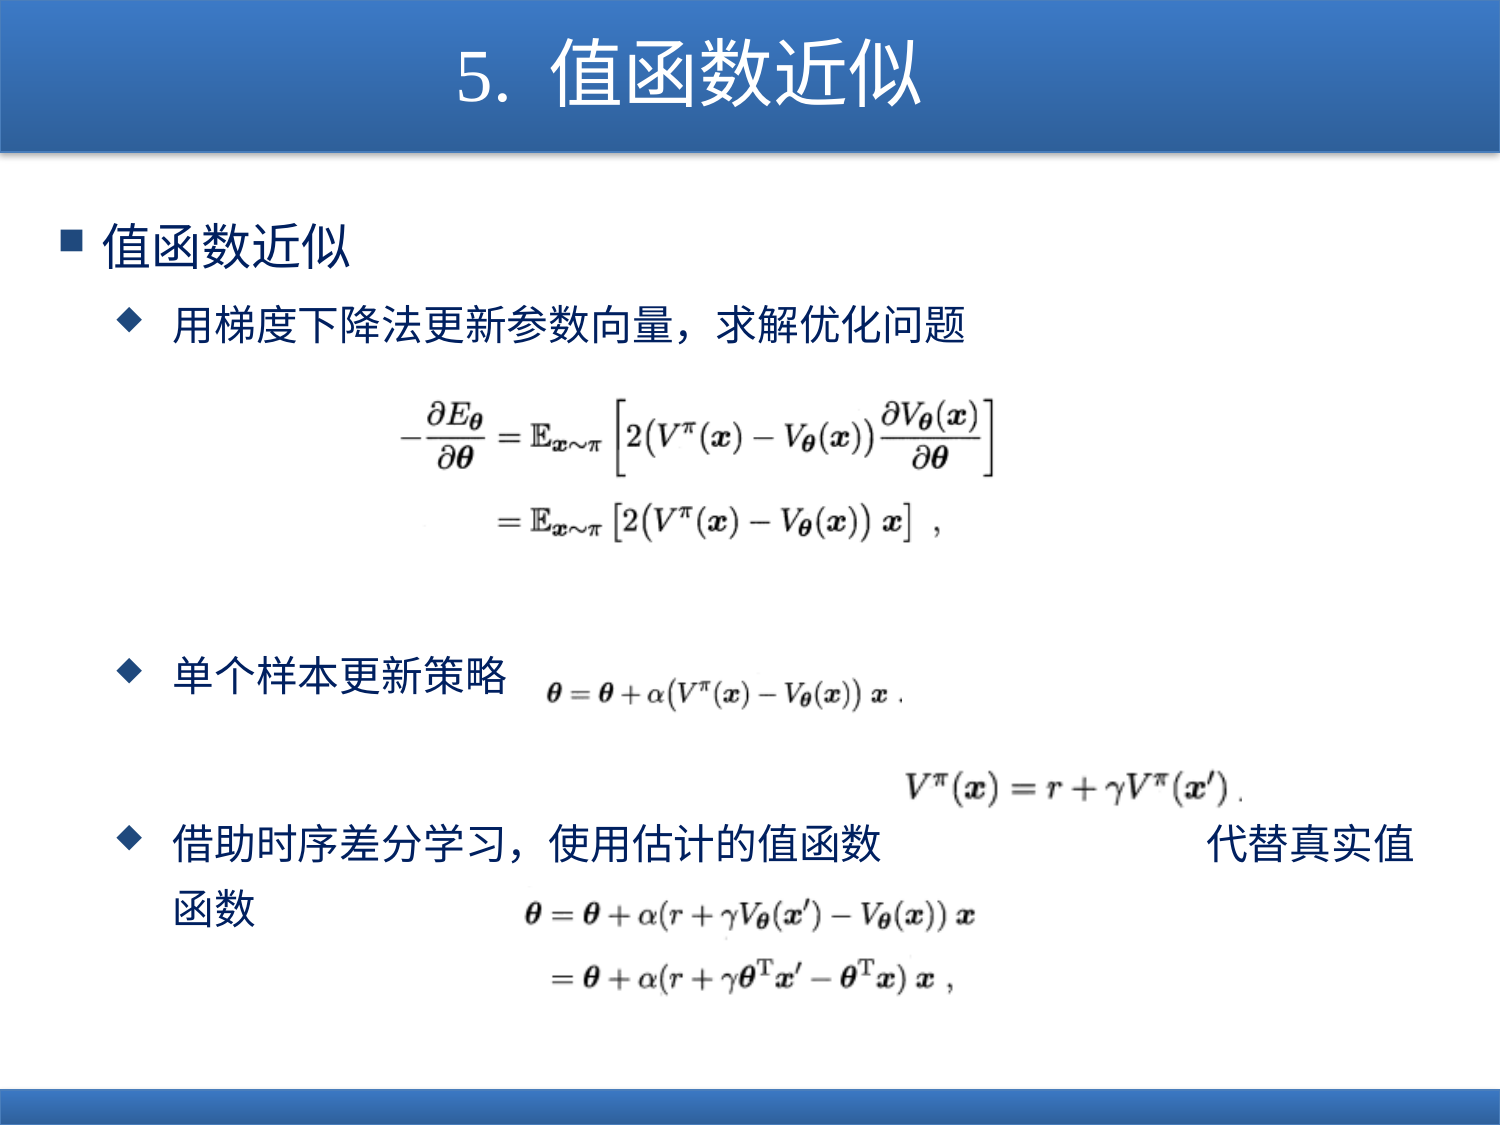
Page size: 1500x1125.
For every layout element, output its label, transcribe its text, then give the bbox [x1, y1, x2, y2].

picture [885, 763, 1242, 819]
picture [525, 656, 902, 725]
title 5. 值函数近似 [42, 7, 1337, 135]
picture [510, 886, 990, 1006]
list 值函数近似 用梯度下降法更新参数向量，求解优化问题 单个样本更新策略 借助时序差分学习，使用估计的值函数 代替真实值函数 [42, 190, 1457, 1050]
picture [386, 378, 1013, 563]
